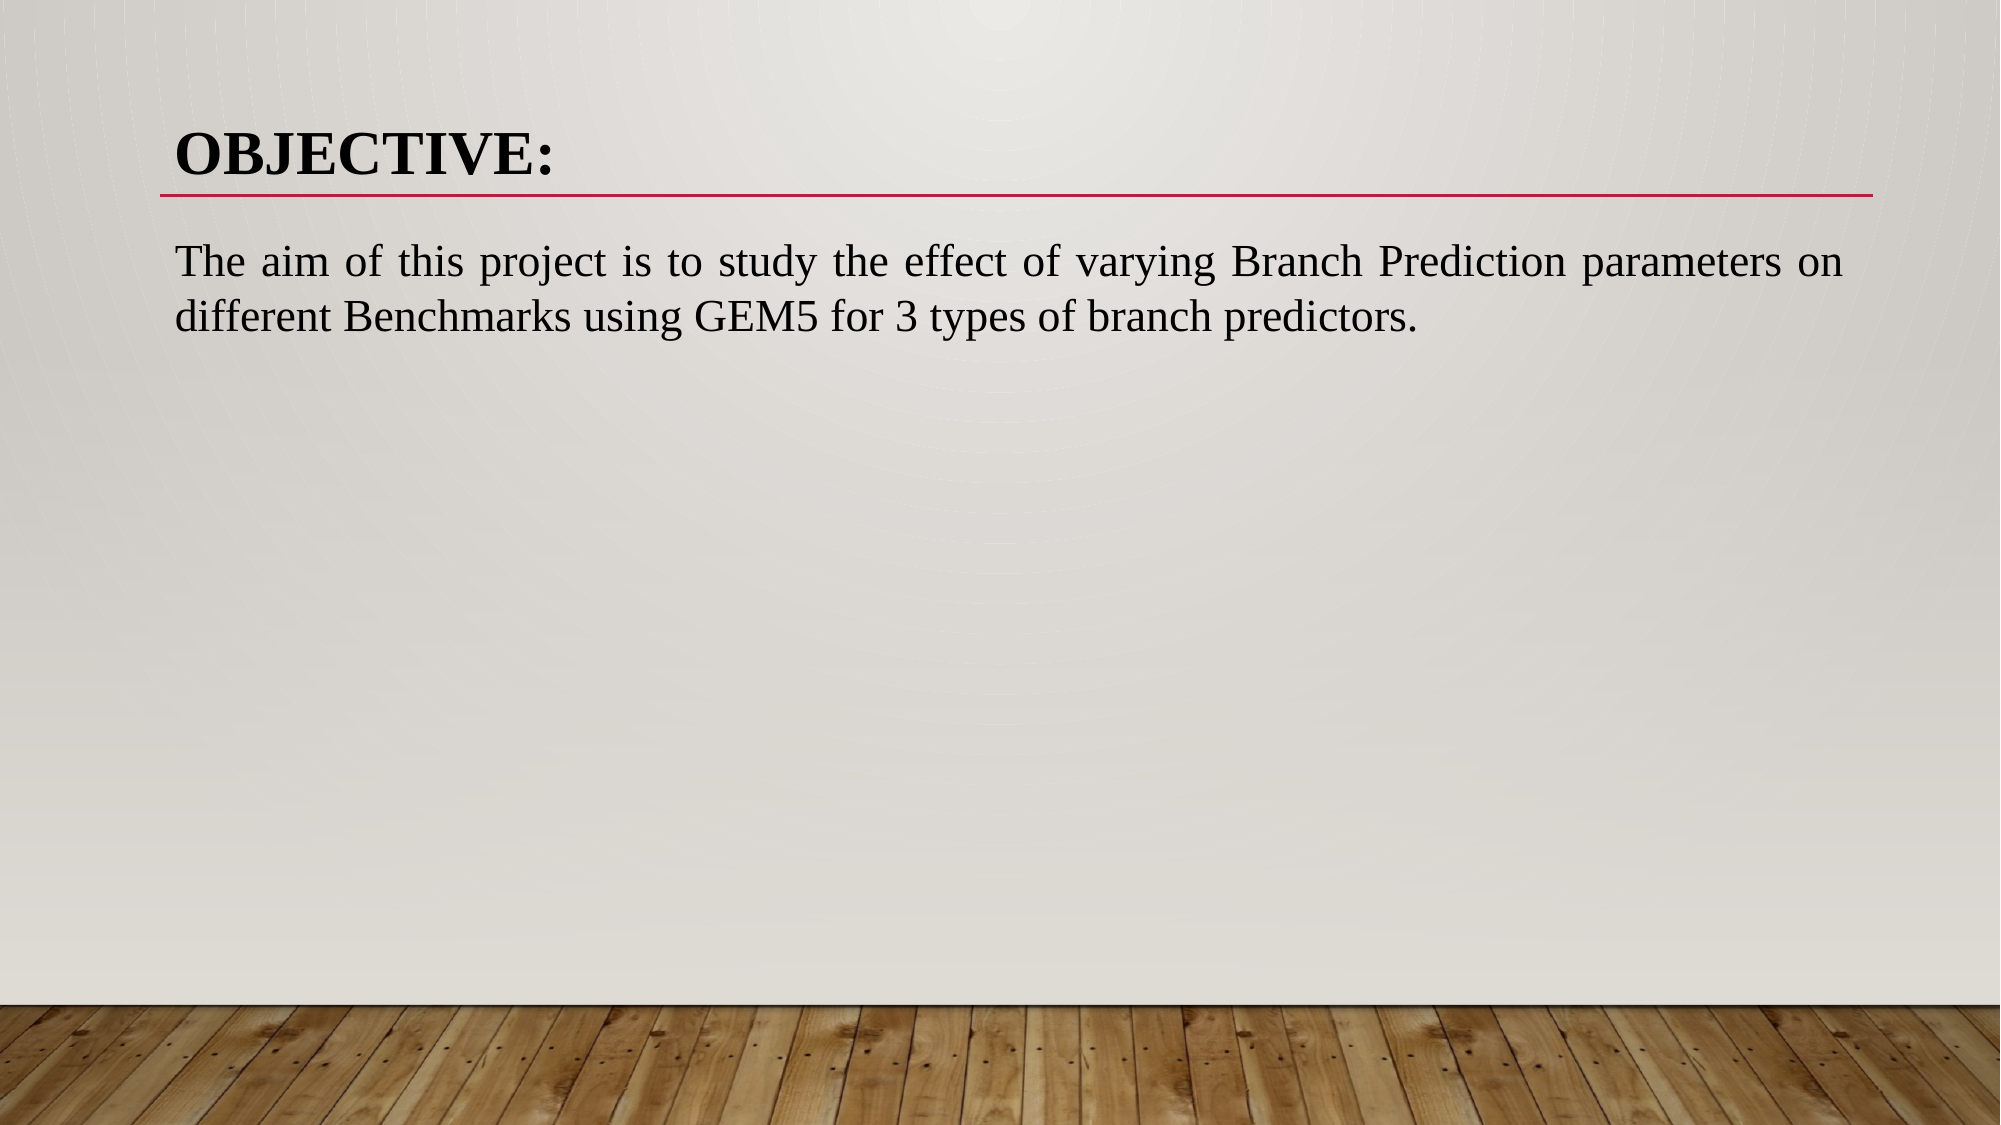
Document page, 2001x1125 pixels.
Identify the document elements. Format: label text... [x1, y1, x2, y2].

text_box OBJECTIVE: [159, 104, 1160, 194]
picture [0, 1005, 2000, 1125]
text_box The aim of this project is to study the effect of varying Branch Prediction parameters on different Benchmarks using GEM5 for 3 types of branch predictors. [159, 223, 1860, 348]
